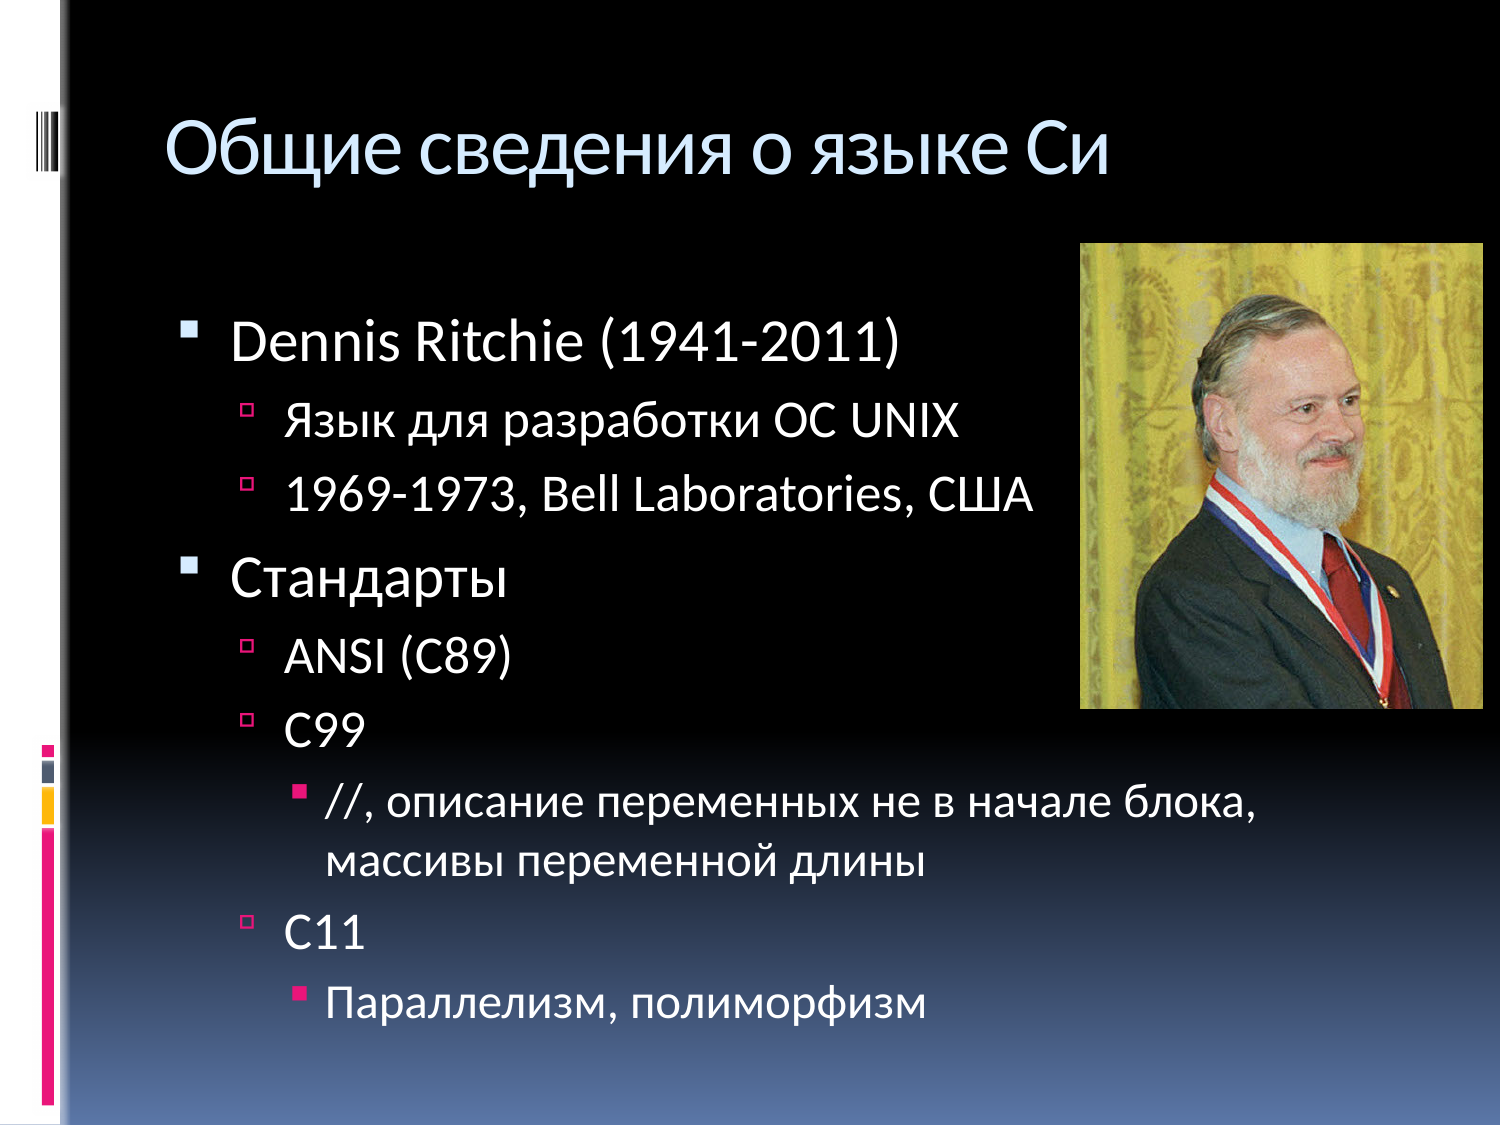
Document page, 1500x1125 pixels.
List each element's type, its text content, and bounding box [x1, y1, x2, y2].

list Dennis Ritchie (1941-2011) Язык для разработки ОС UNIX 1969-1973, Bell Laboratories, США Стандарты ANSI (С89) С99 //, описание переменных не в начале блока, массивы переменной длины С11 Параллелизм, полиморфизм [150, 292, 1425, 1043]
picture [1080, 243, 1483, 709]
title Общие сведения о языке Си [150, 83, 1425, 234]
